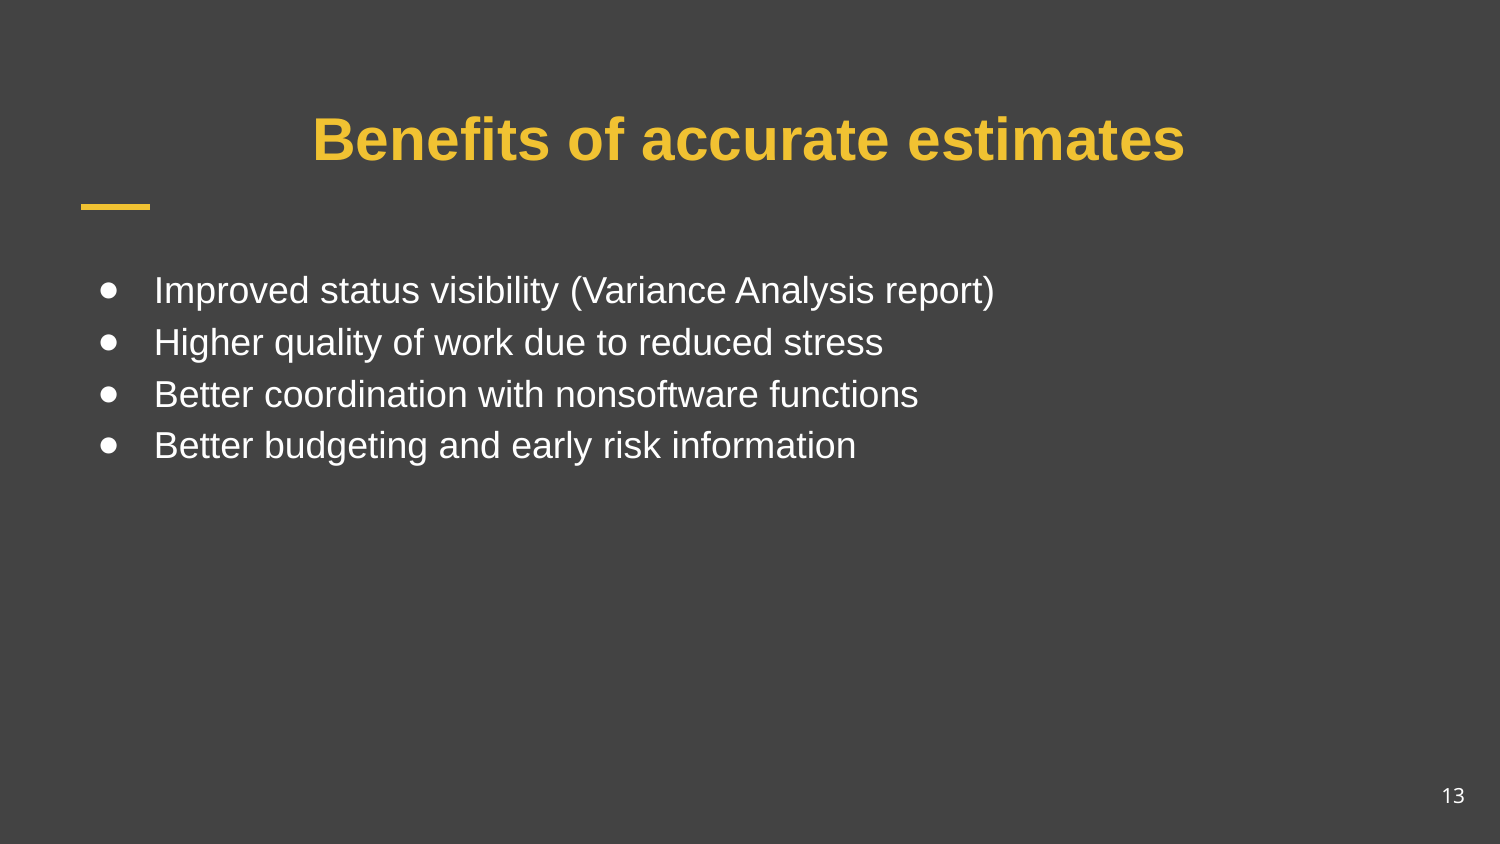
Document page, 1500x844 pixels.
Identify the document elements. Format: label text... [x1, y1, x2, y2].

slide_number 13 [1389, 764, 1480, 830]
list Improved status visibility (Variance Analysis report) Higher quality of work due to reduced stress Better coordination with nonsoftware functions Better budgeting and early risk information [63, 244, 1437, 750]
title Benefits of accurate estimates [63, 75, 1437, 188]
